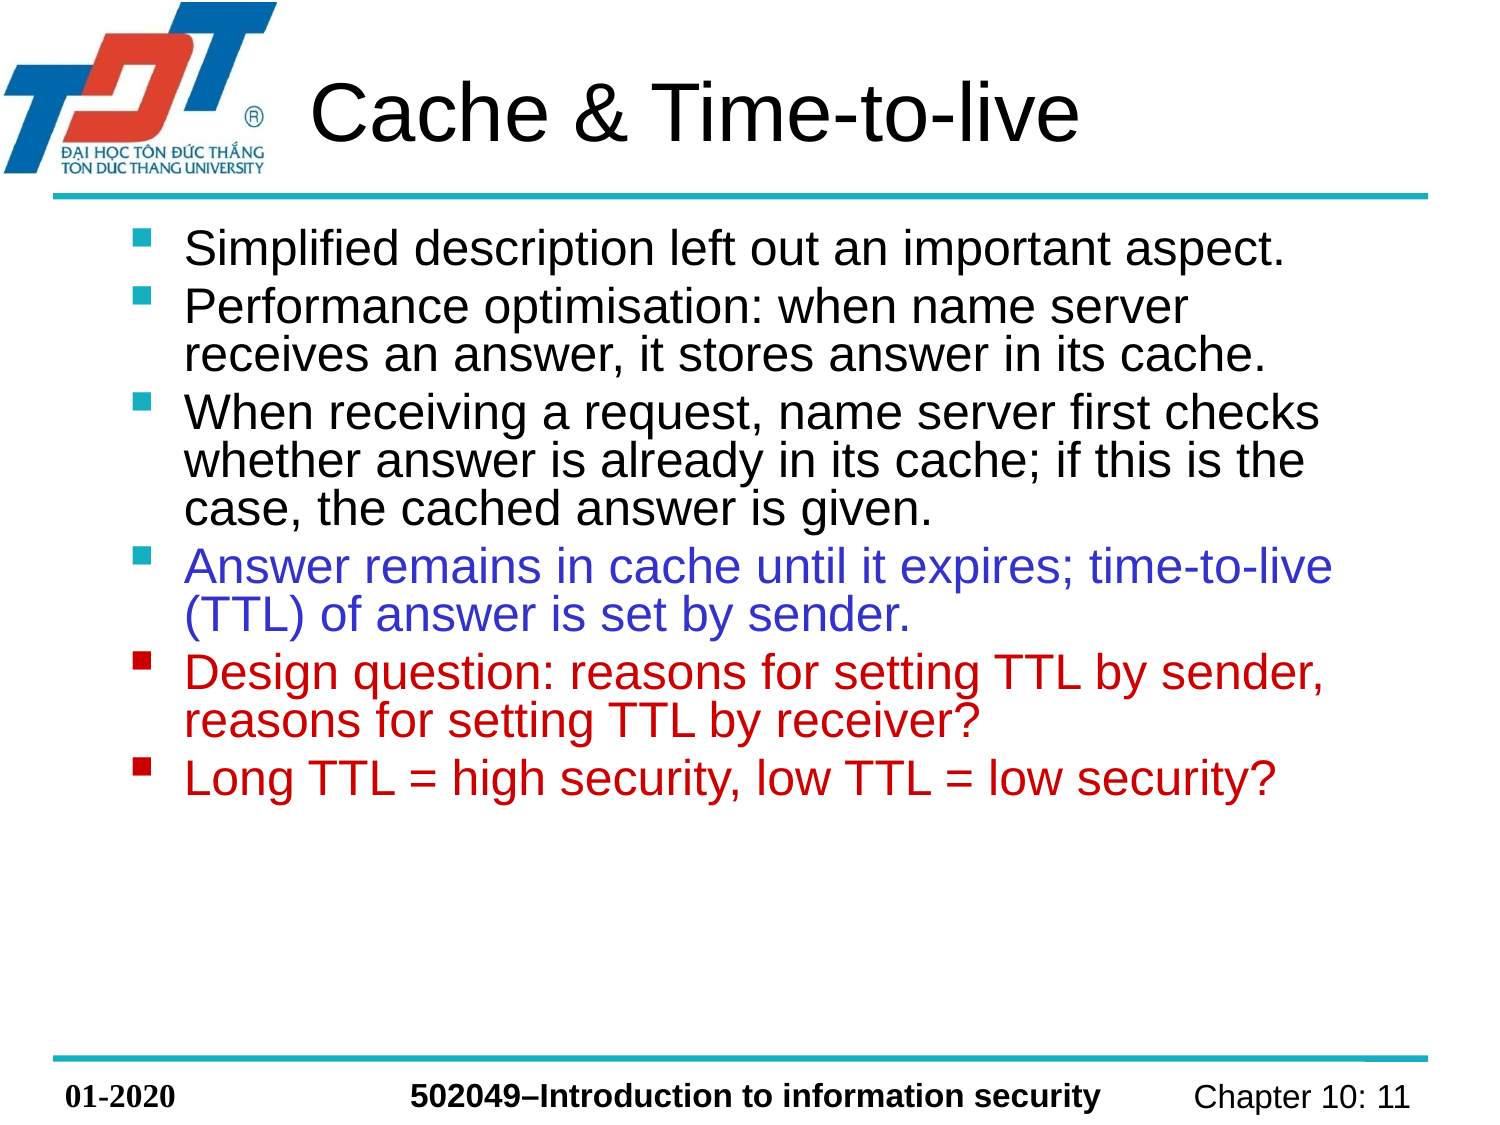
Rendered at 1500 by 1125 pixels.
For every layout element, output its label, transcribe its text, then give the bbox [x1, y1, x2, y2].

picture [3, 2, 277, 174]
list Simplified description left out an important aspect. Performance optimisation: when name server receives an answer, it stores answer in its cache. When receiving a request, name server first checks whether answer is already in its cache; if this is the case, the cached answer is given. Answer remains in cache until it expires; time-to-live (TTL) of answer is set by sender. Design question: reasons for setting TTL by sender, reasons for setting TTL by receiver? Long TTL = high security, low TTL = low security? [112, 220, 1388, 1035]
title Cache & Time-to-live [295, 42, 1500, 173]
